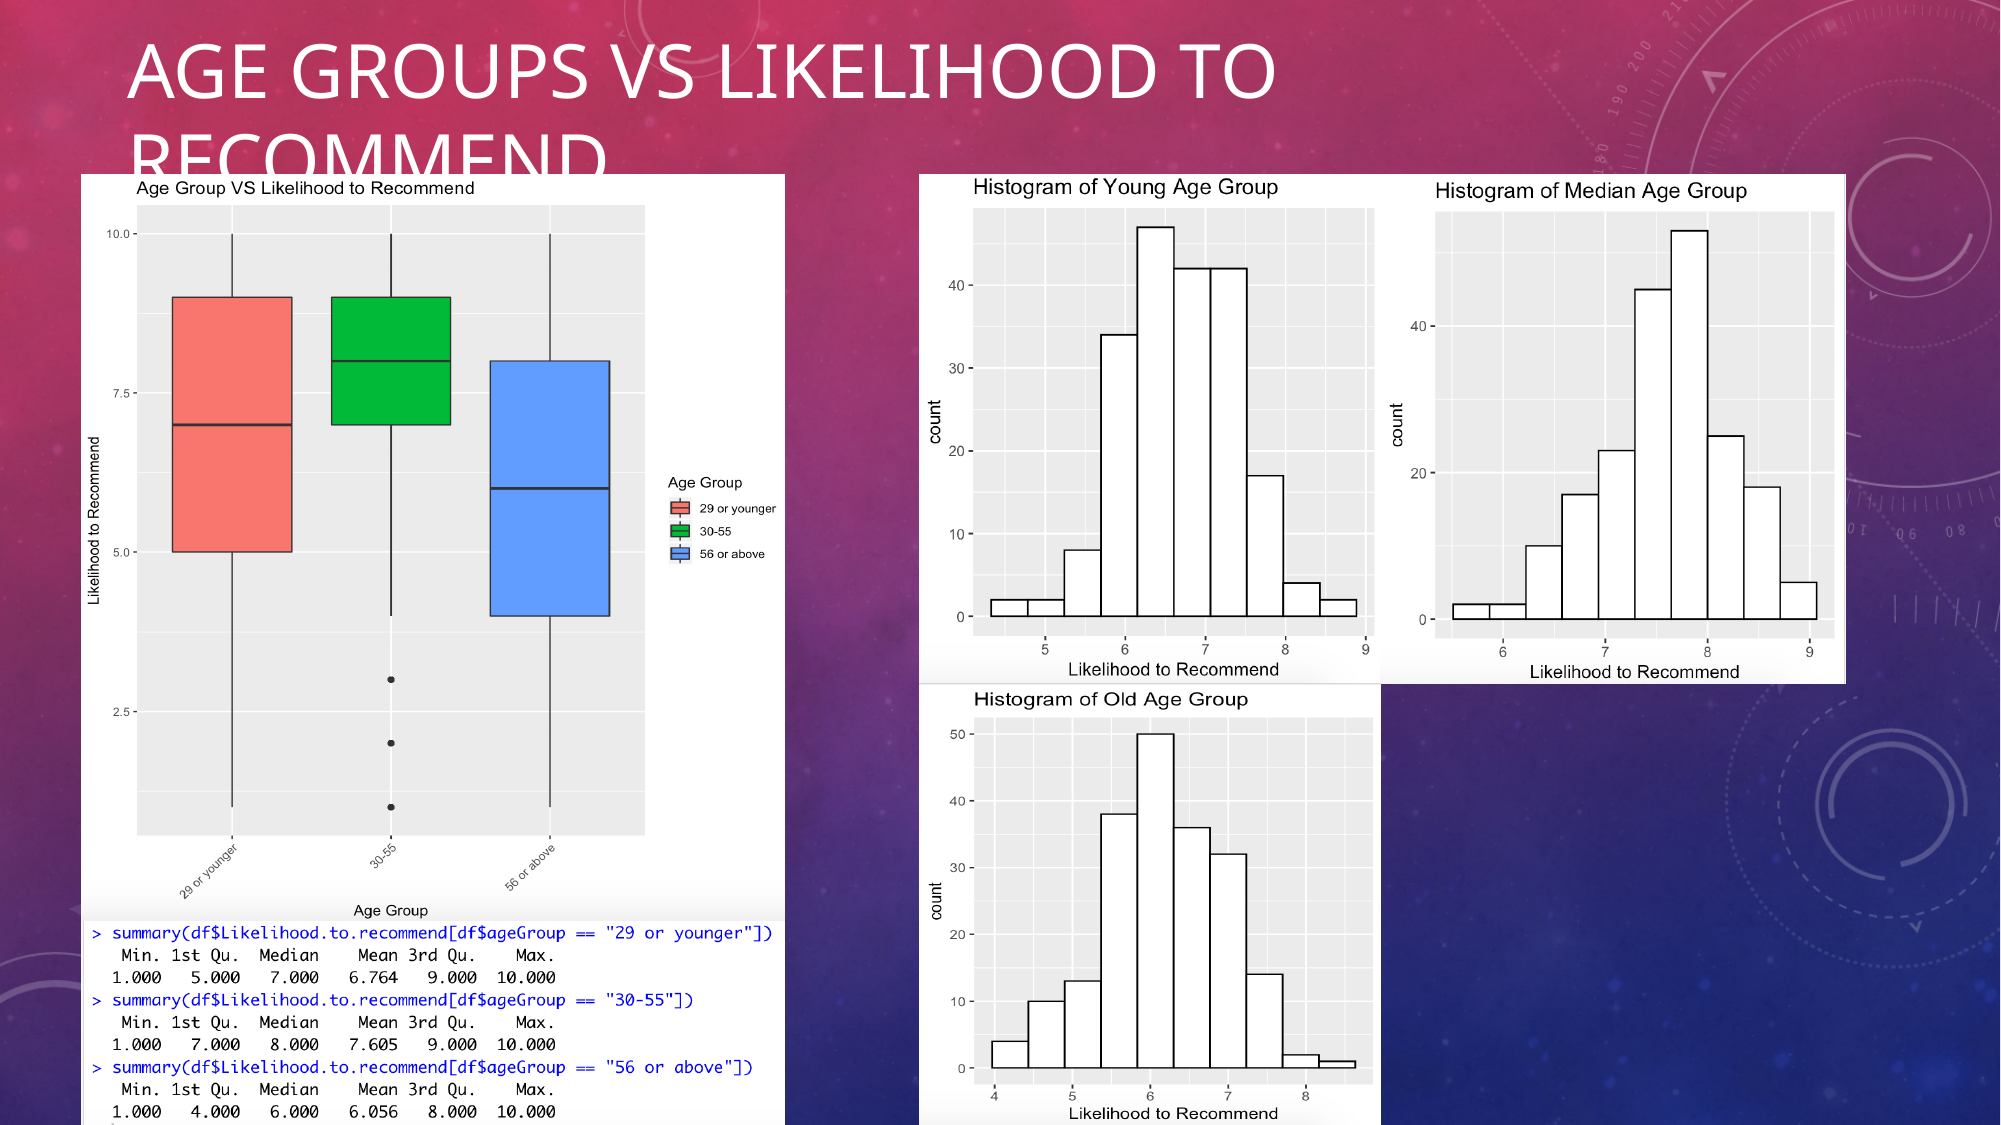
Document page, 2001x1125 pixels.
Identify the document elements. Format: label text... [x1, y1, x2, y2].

title Age Groups vs Likelihood to Recommend [112, 0, 1775, 233]
picture [0, 0, 2001, 1125]
